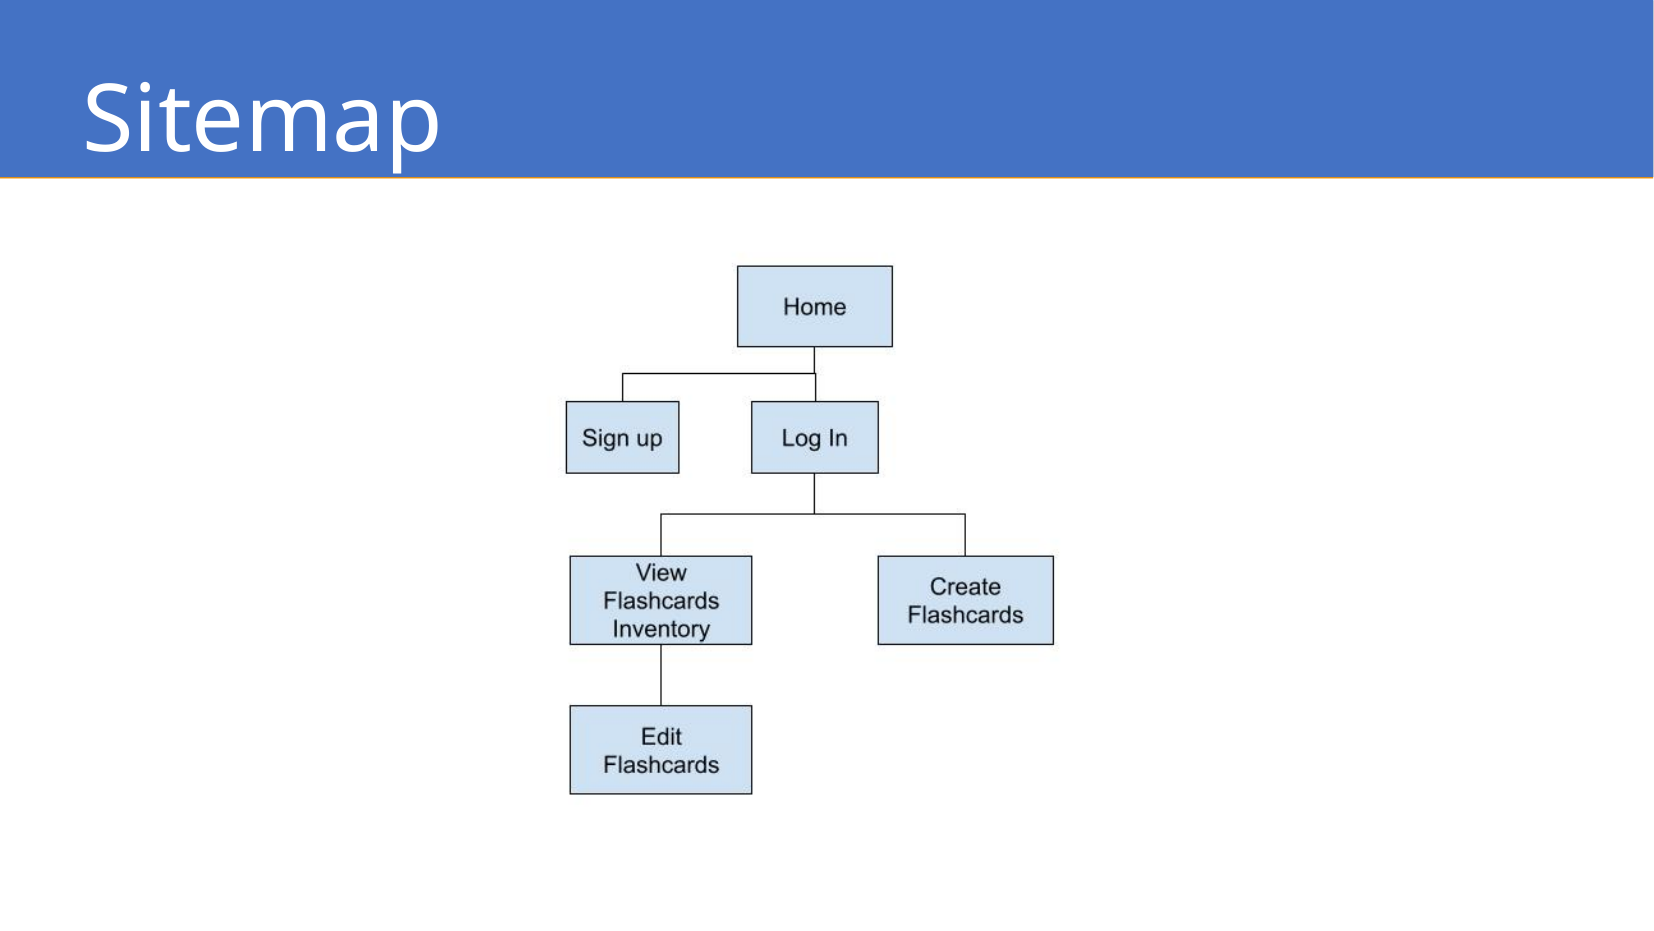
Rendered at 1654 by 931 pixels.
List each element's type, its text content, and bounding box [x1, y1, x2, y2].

title Sitemap [82, 14, 1571, 171]
picture [524, 235, 1104, 833]
